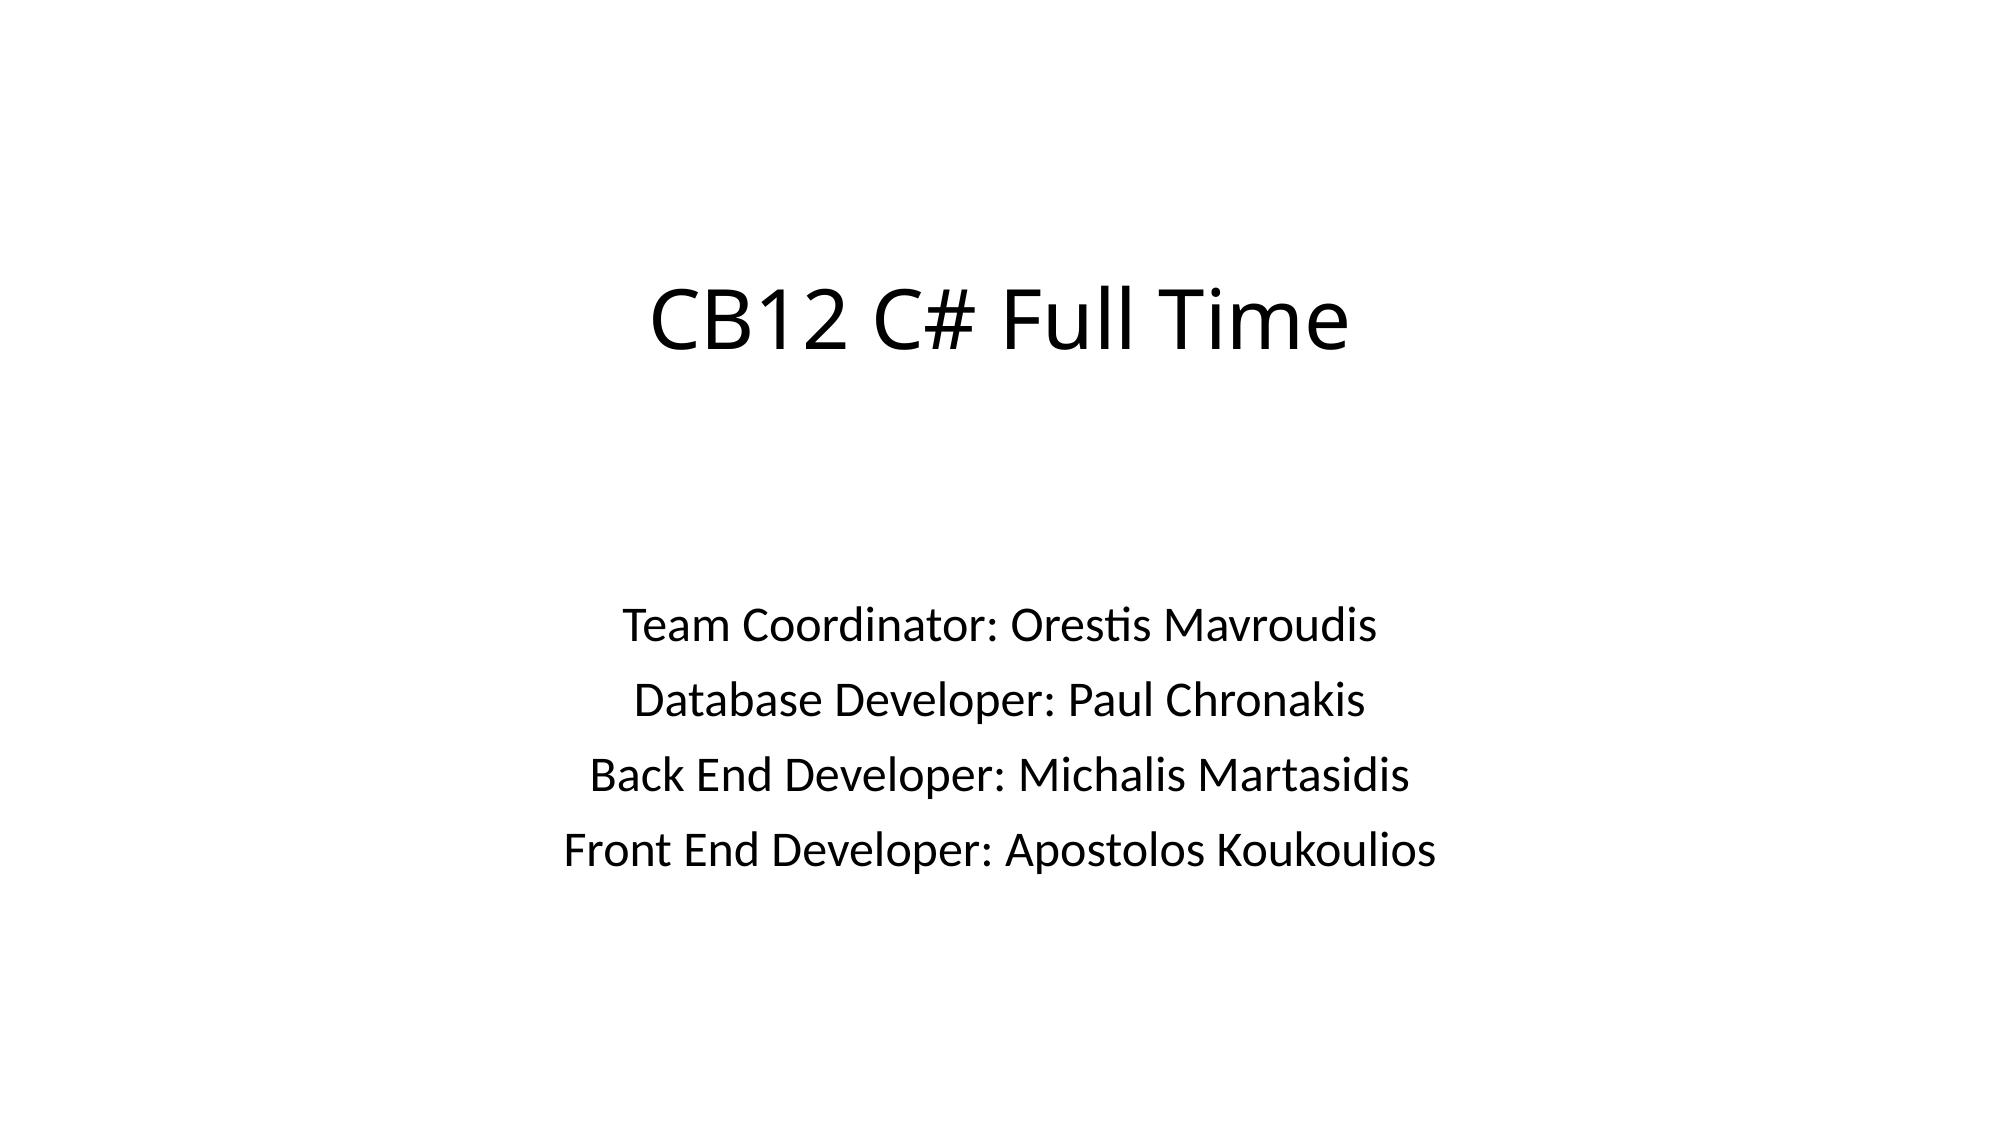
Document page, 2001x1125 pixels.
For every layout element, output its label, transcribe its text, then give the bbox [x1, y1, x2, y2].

title CB12 C# Full Time [249, 139, 1750, 375]
subtitle Team Coordinator: Orestis Mavroudis Database Developer: Paul Chronakis Back End Developer: Michalis Martasidis Front End Developer: Apostolos Koukoulios [249, 590, 1750, 903]
